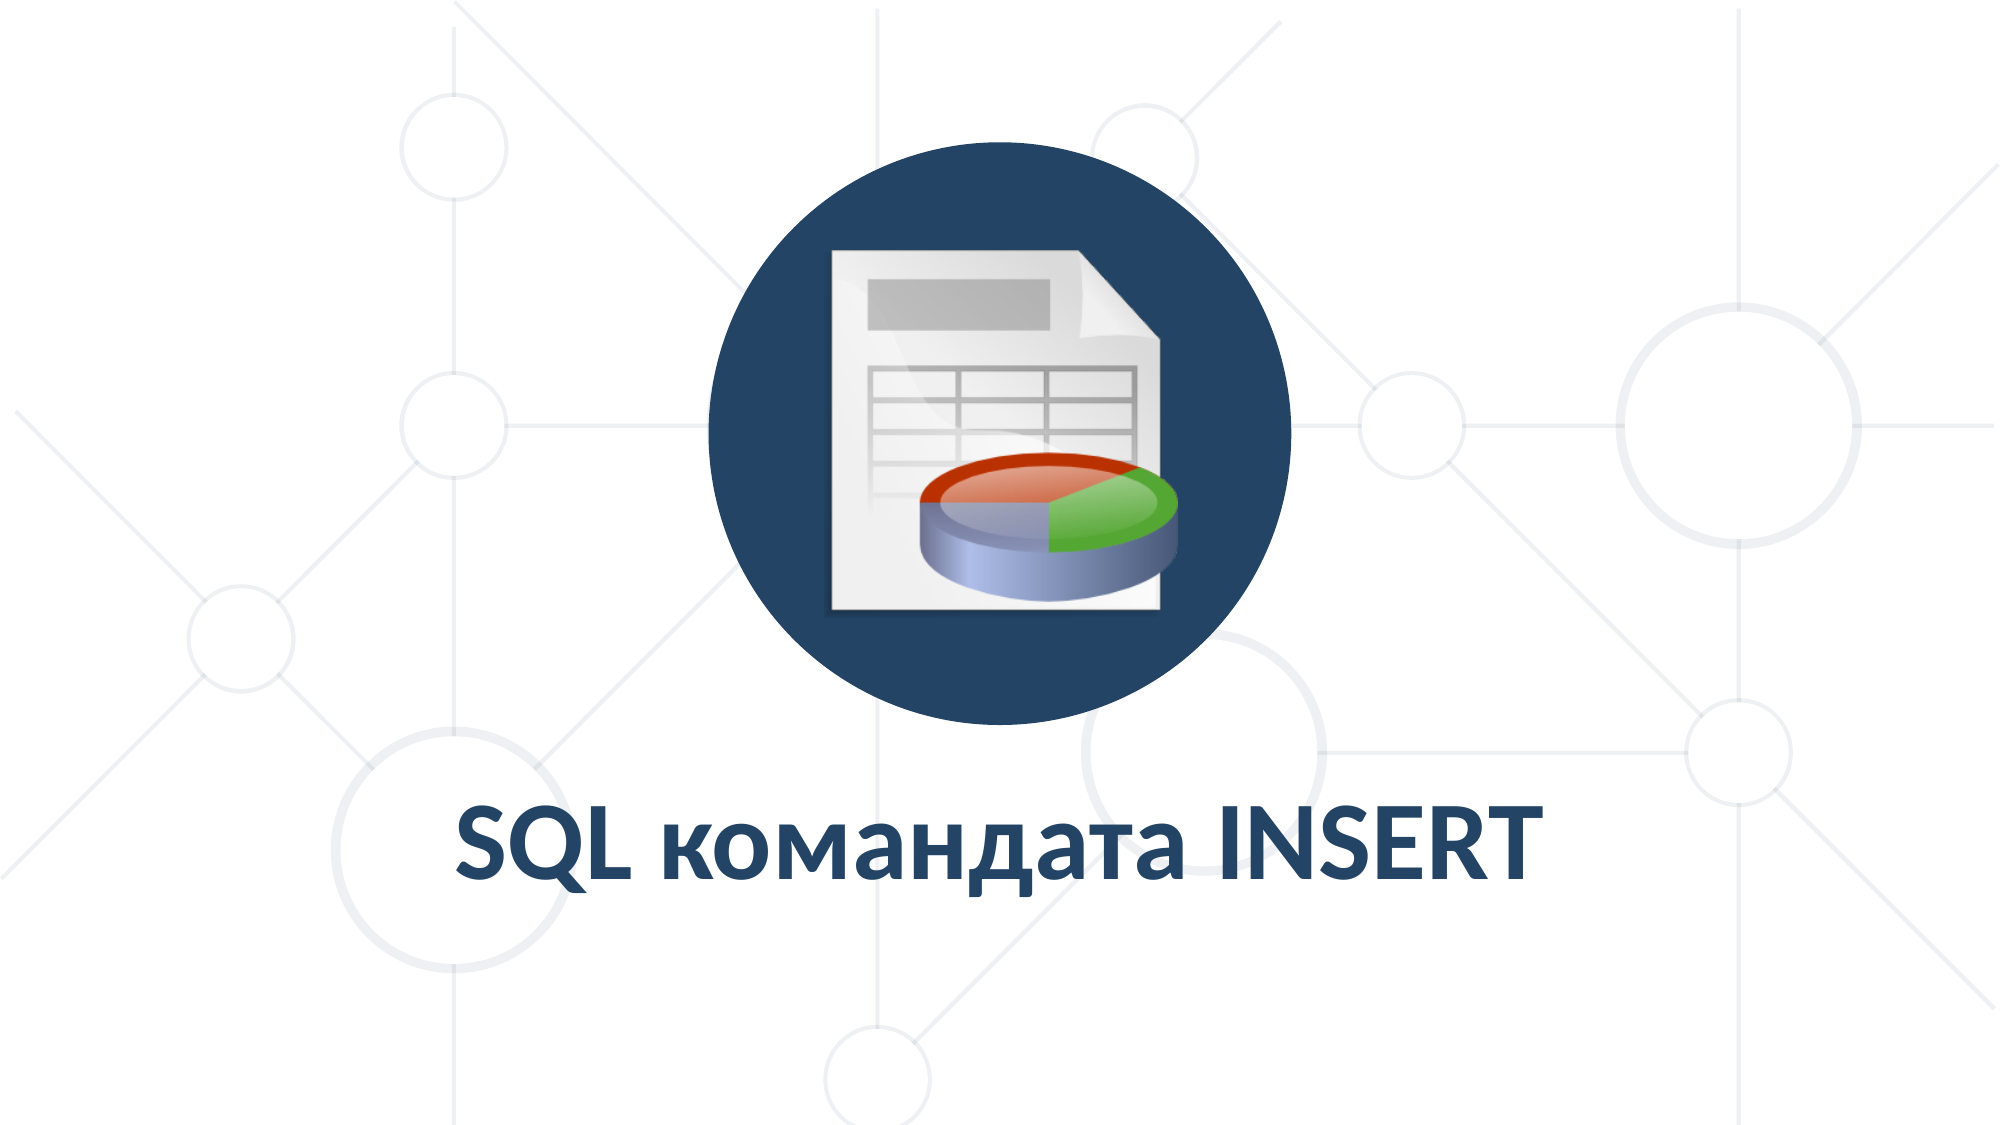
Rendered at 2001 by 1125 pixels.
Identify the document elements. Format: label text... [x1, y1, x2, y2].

title SQL командата INSERT [100, 771, 1900, 898]
picture [823, 250, 1178, 619]
